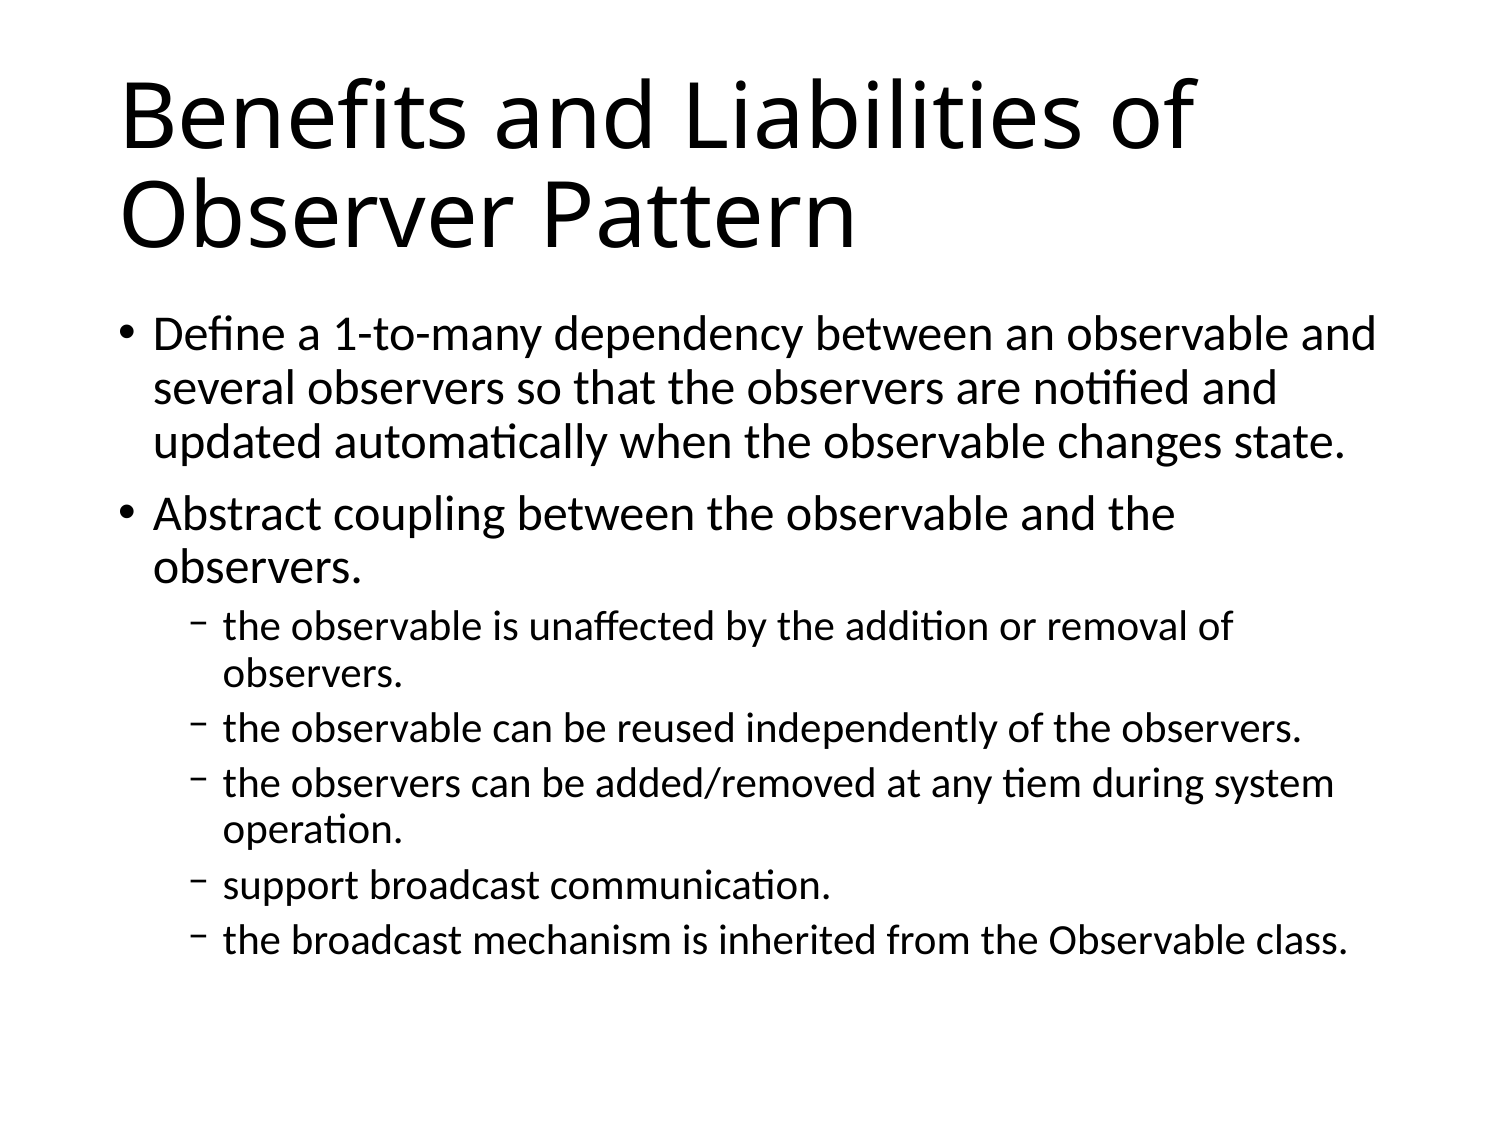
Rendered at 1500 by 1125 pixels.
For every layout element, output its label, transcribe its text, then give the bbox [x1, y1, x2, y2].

title Benefits and Liabilities of Observer Pattern [103, 59, 1397, 278]
list Define a 1-to-many dependency between an observable and several observers so that the observers are notified and updated automatically when the observable changes state. Abstract coupling between the observable and the observers. the observable is unaffected by the addition or removal of observers. the observable can be reused independently of the observers. the observers can be added/removed at any tiem during system operation. support broadcast communication. the broadcast mechanism is inherited from the Observable class. [103, 299, 1397, 1014]
